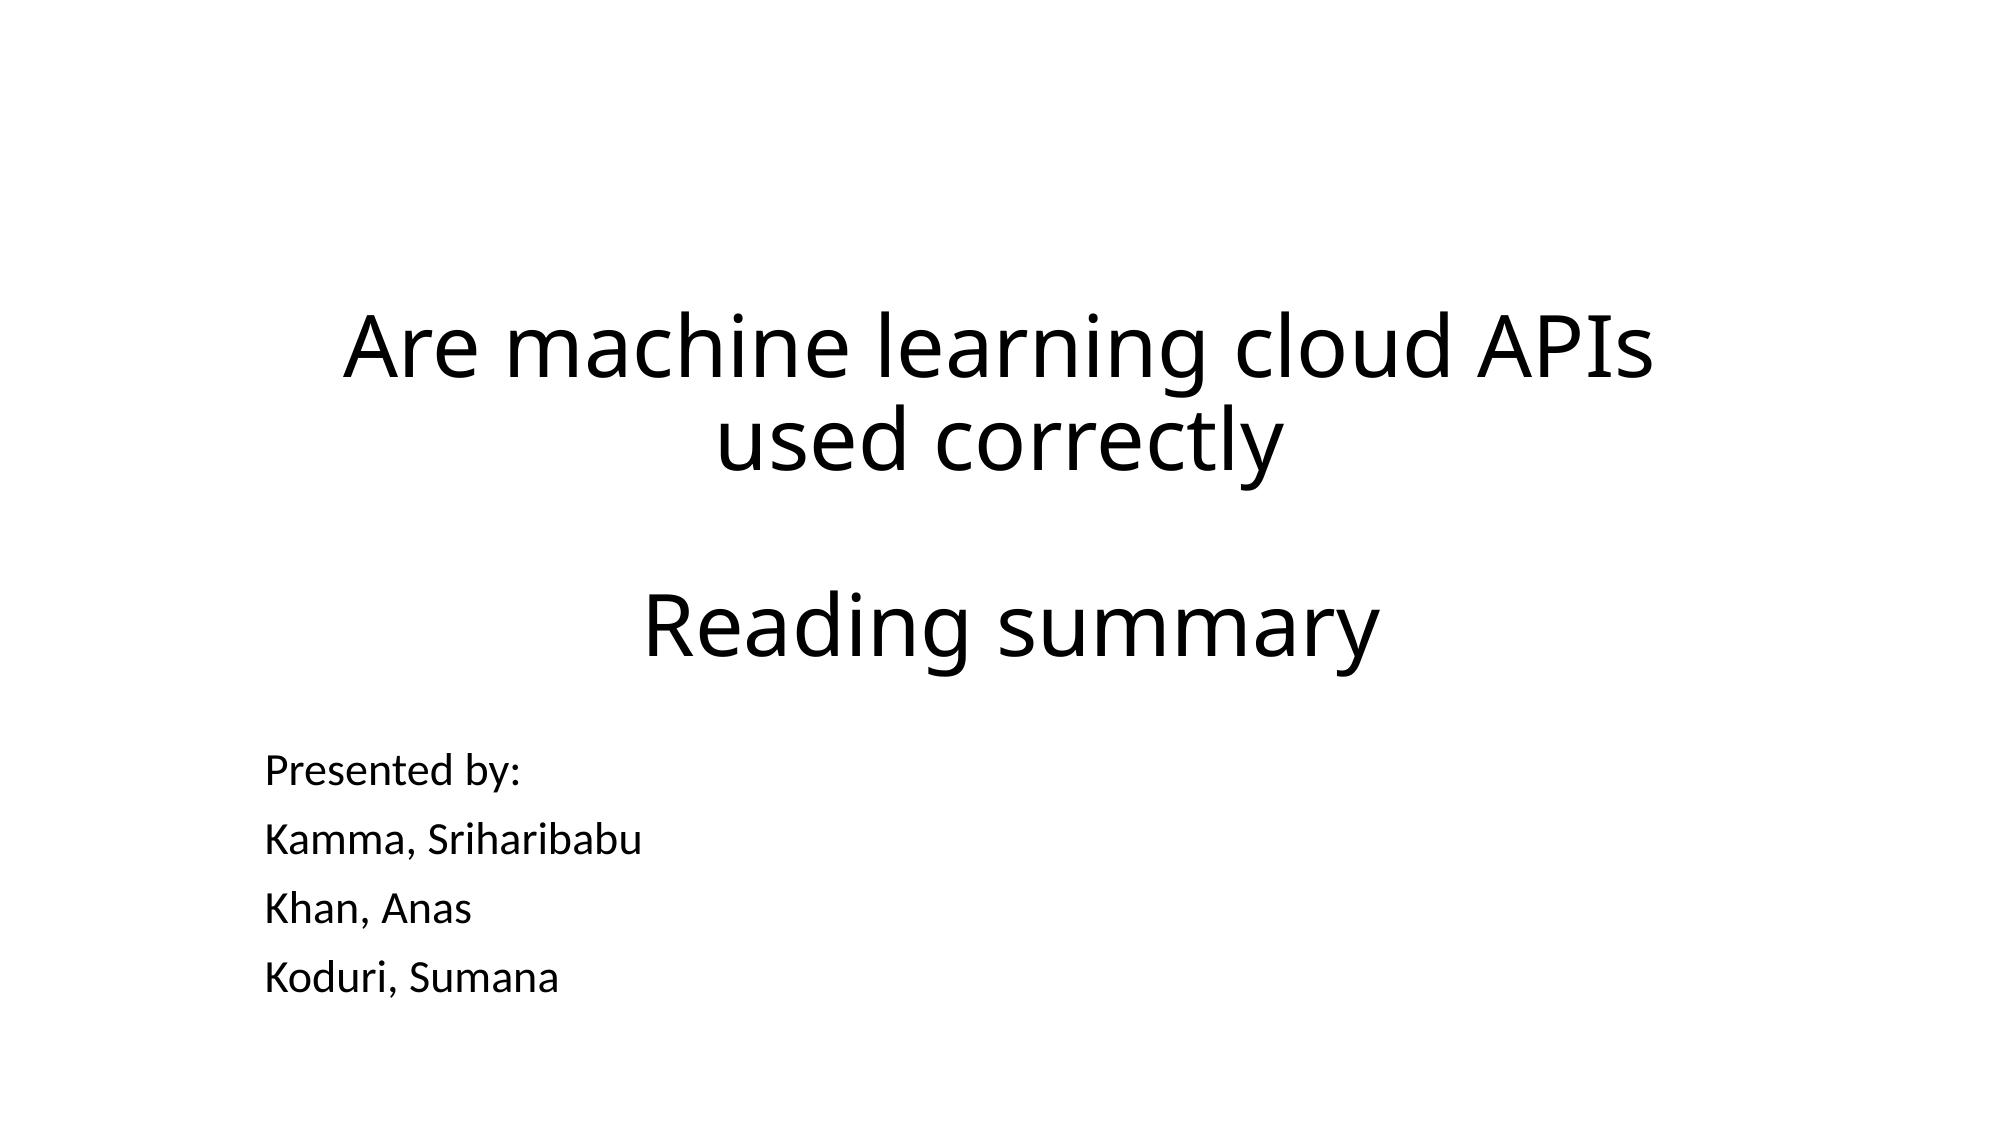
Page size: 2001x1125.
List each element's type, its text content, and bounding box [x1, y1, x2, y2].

title Are machine learning cloud APIs used correctly Reading summary [249, 290, 1750, 683]
subtitle Presented by: Kamma, Sriharibabu Khan, Anas Koduri, Sumana [249, 738, 1750, 1011]
